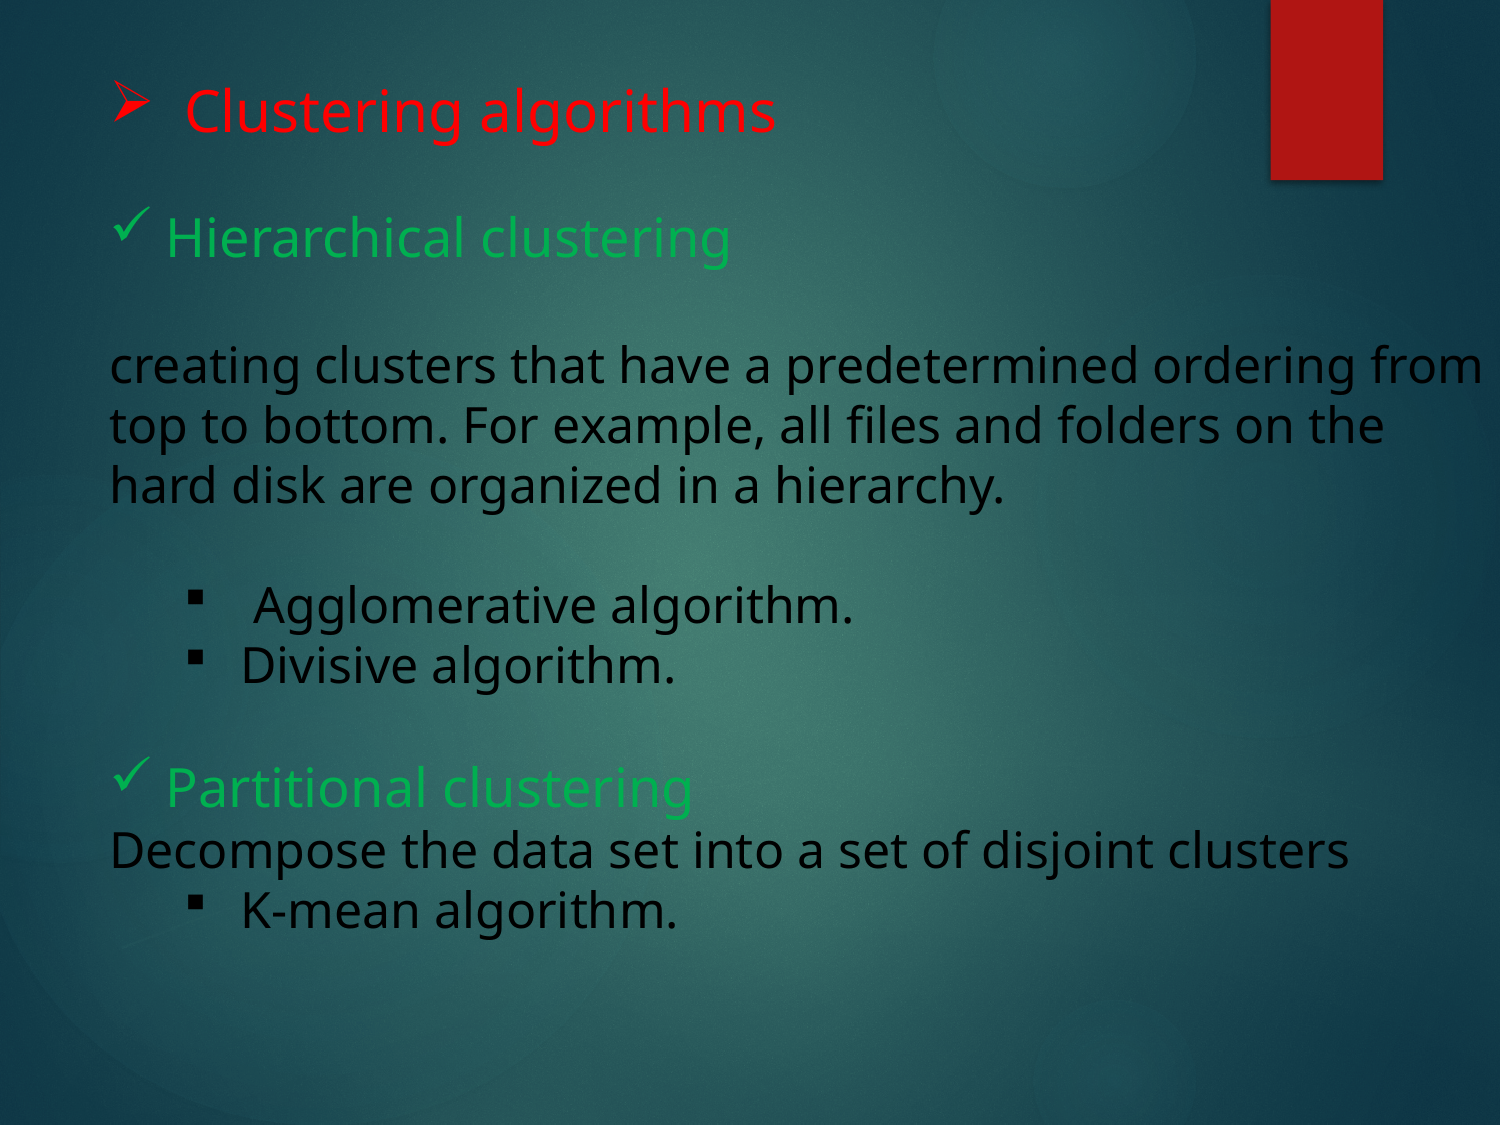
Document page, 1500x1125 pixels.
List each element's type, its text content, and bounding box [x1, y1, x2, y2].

text_box Clustering algorithms Hierarchical clustering creating clusters that have a predetermined ordering from top to bottom. For example, all files and folders on the hard disk are organized in a hierarchy. Agglomerative algorithm. Divisive algorithm. Partitional clustering Decompose the data set into a set of disjoint clusters K-mean algorithm. [94, 66, 1500, 1125]
